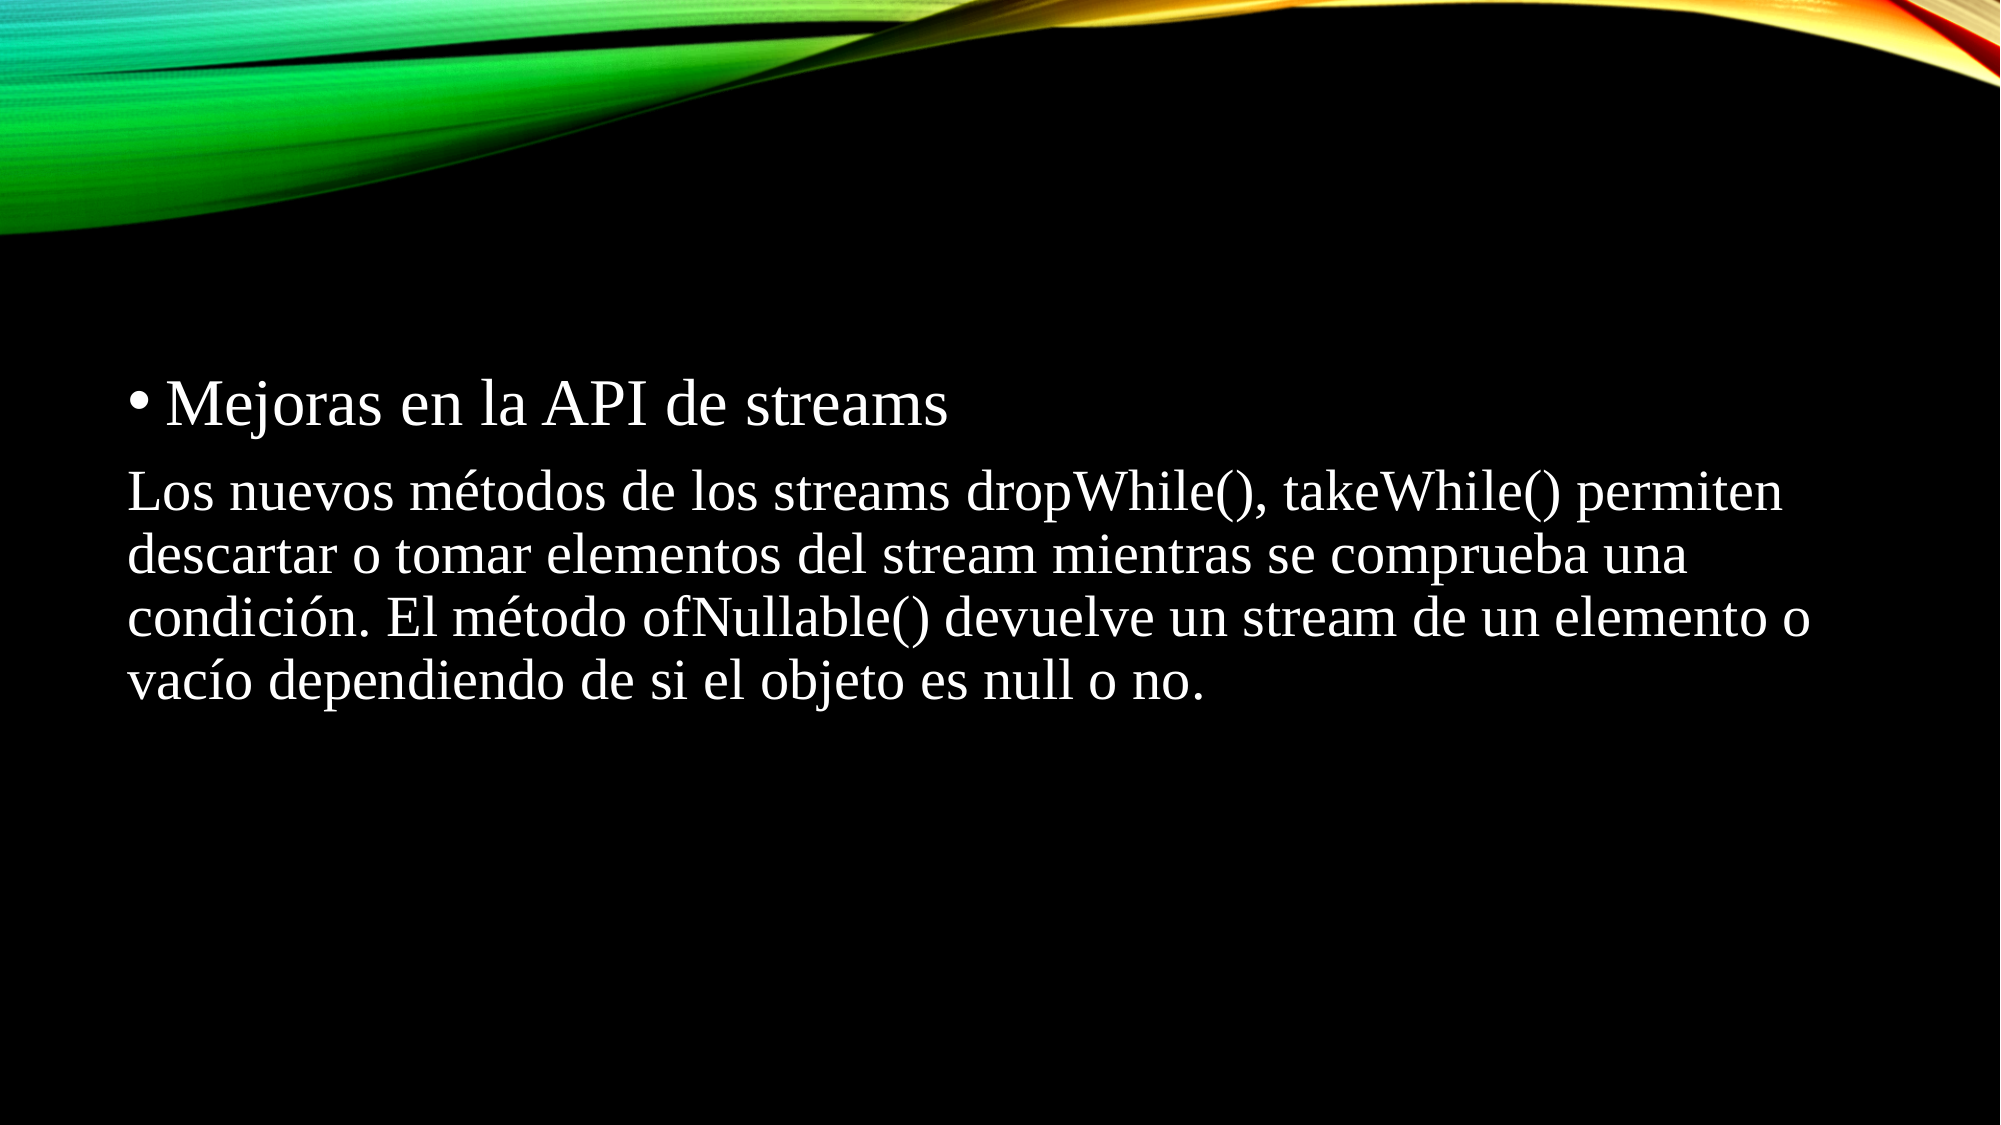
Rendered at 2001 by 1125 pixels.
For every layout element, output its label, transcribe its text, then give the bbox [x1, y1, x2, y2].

list Mejoras en la API de streams Los nuevos métodos de los streams dropWhile(), takeWhile() permiten descartar o tomar elementos del stream mientras se comprueba una condición. El método ofNullable() devuelve un stream de un elemento o vacío dependiendo de si el objeto es null o no. [112, 360, 1888, 1021]
picture [0, 0, 2000, 237]
